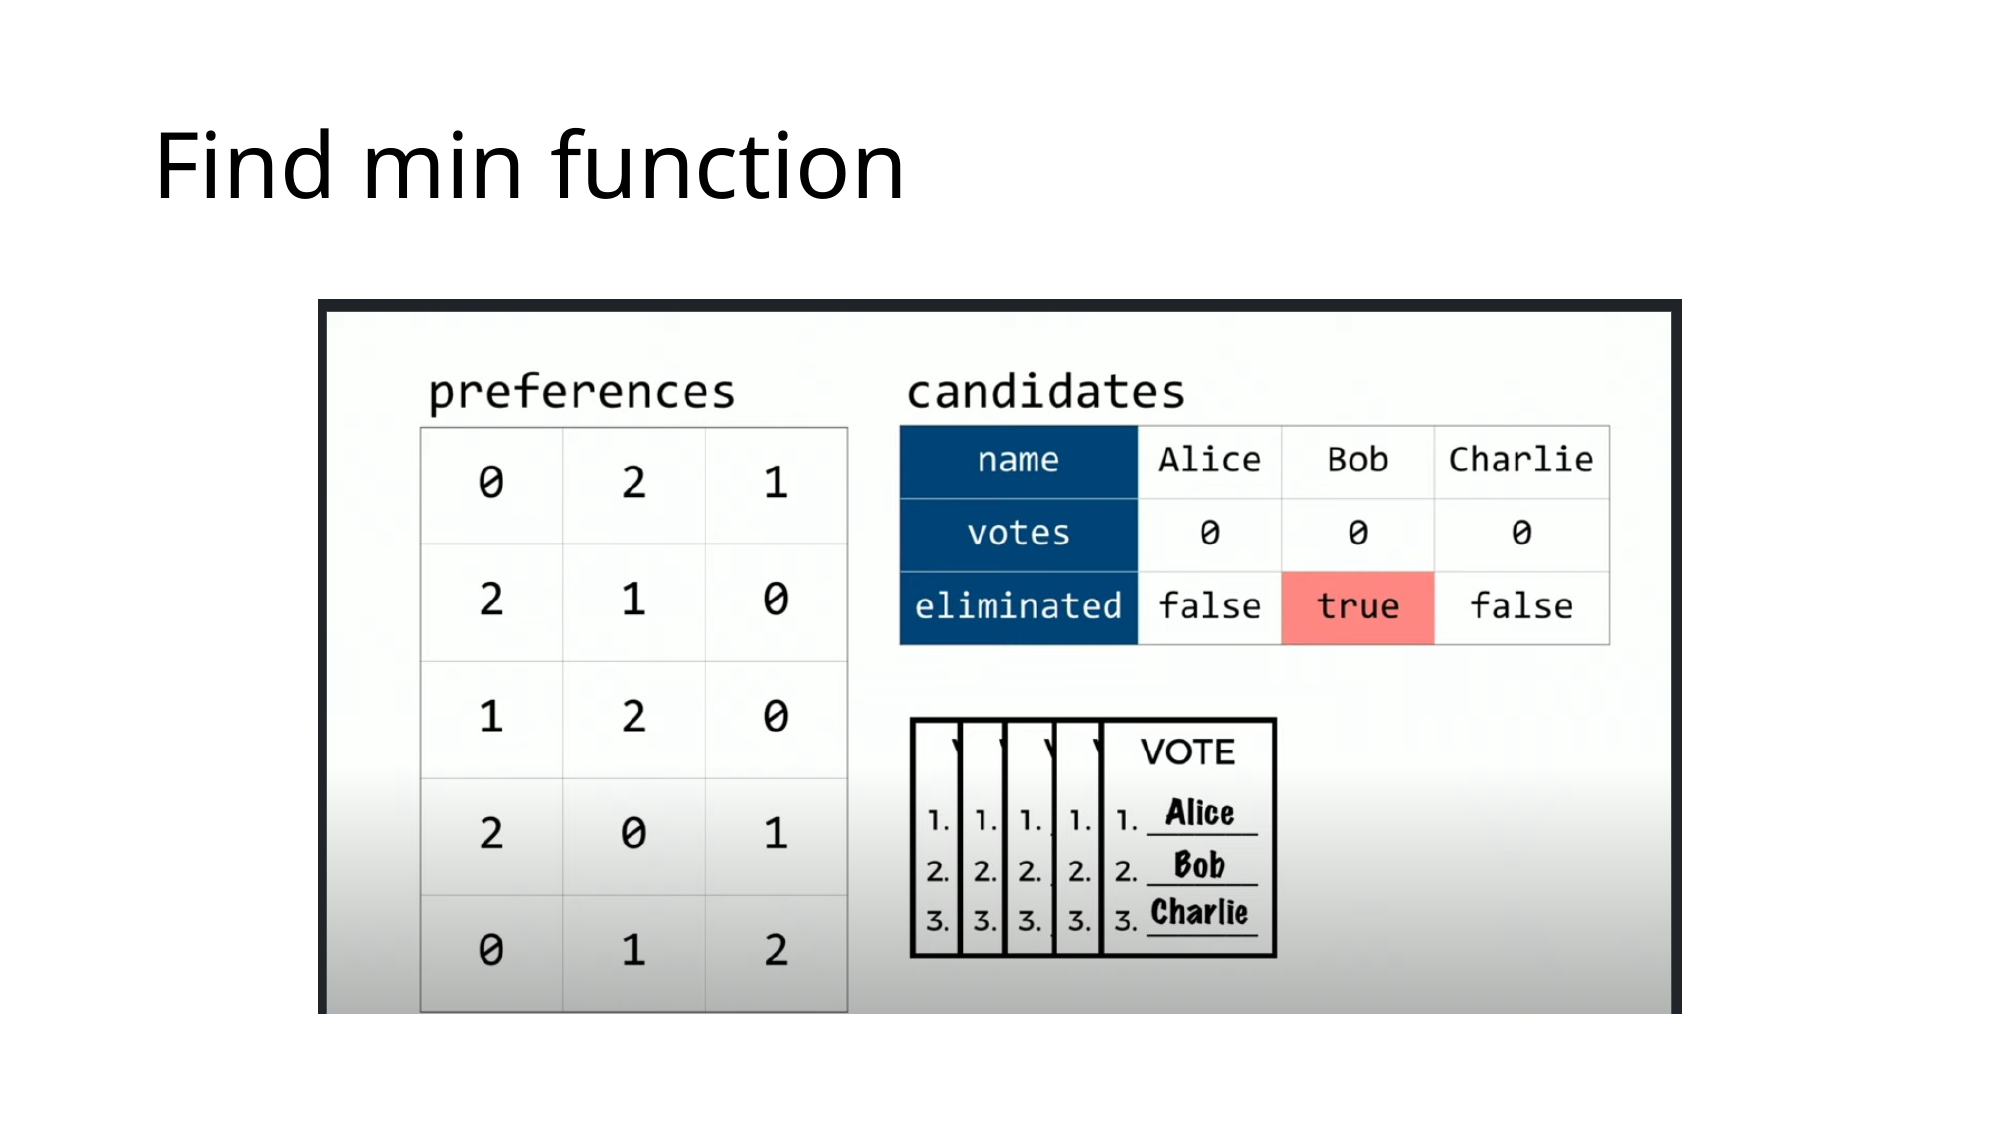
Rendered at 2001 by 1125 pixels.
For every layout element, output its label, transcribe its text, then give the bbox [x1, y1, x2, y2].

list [318, 299, 1682, 1014]
title Find min function [137, 59, 1863, 278]
